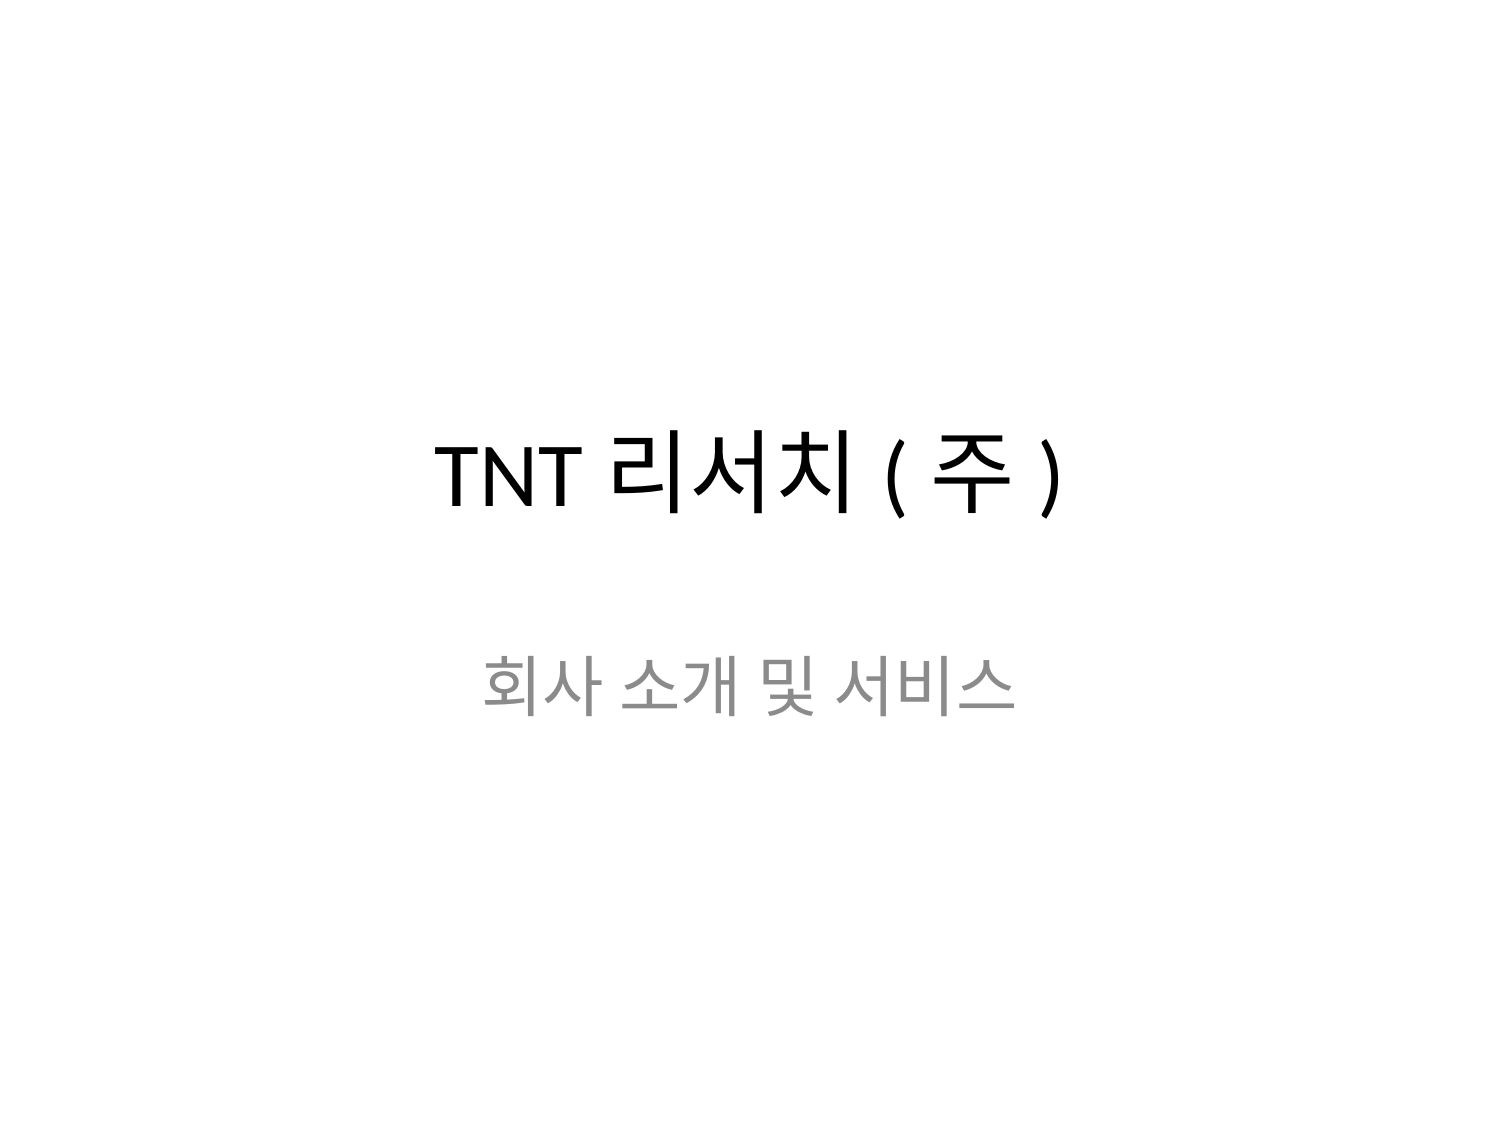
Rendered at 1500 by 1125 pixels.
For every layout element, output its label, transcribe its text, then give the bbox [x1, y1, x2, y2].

title TNT리서치(주) [112, 349, 1388, 591]
subtitle 회사 소개 및 서비스 [225, 637, 1275, 925]
